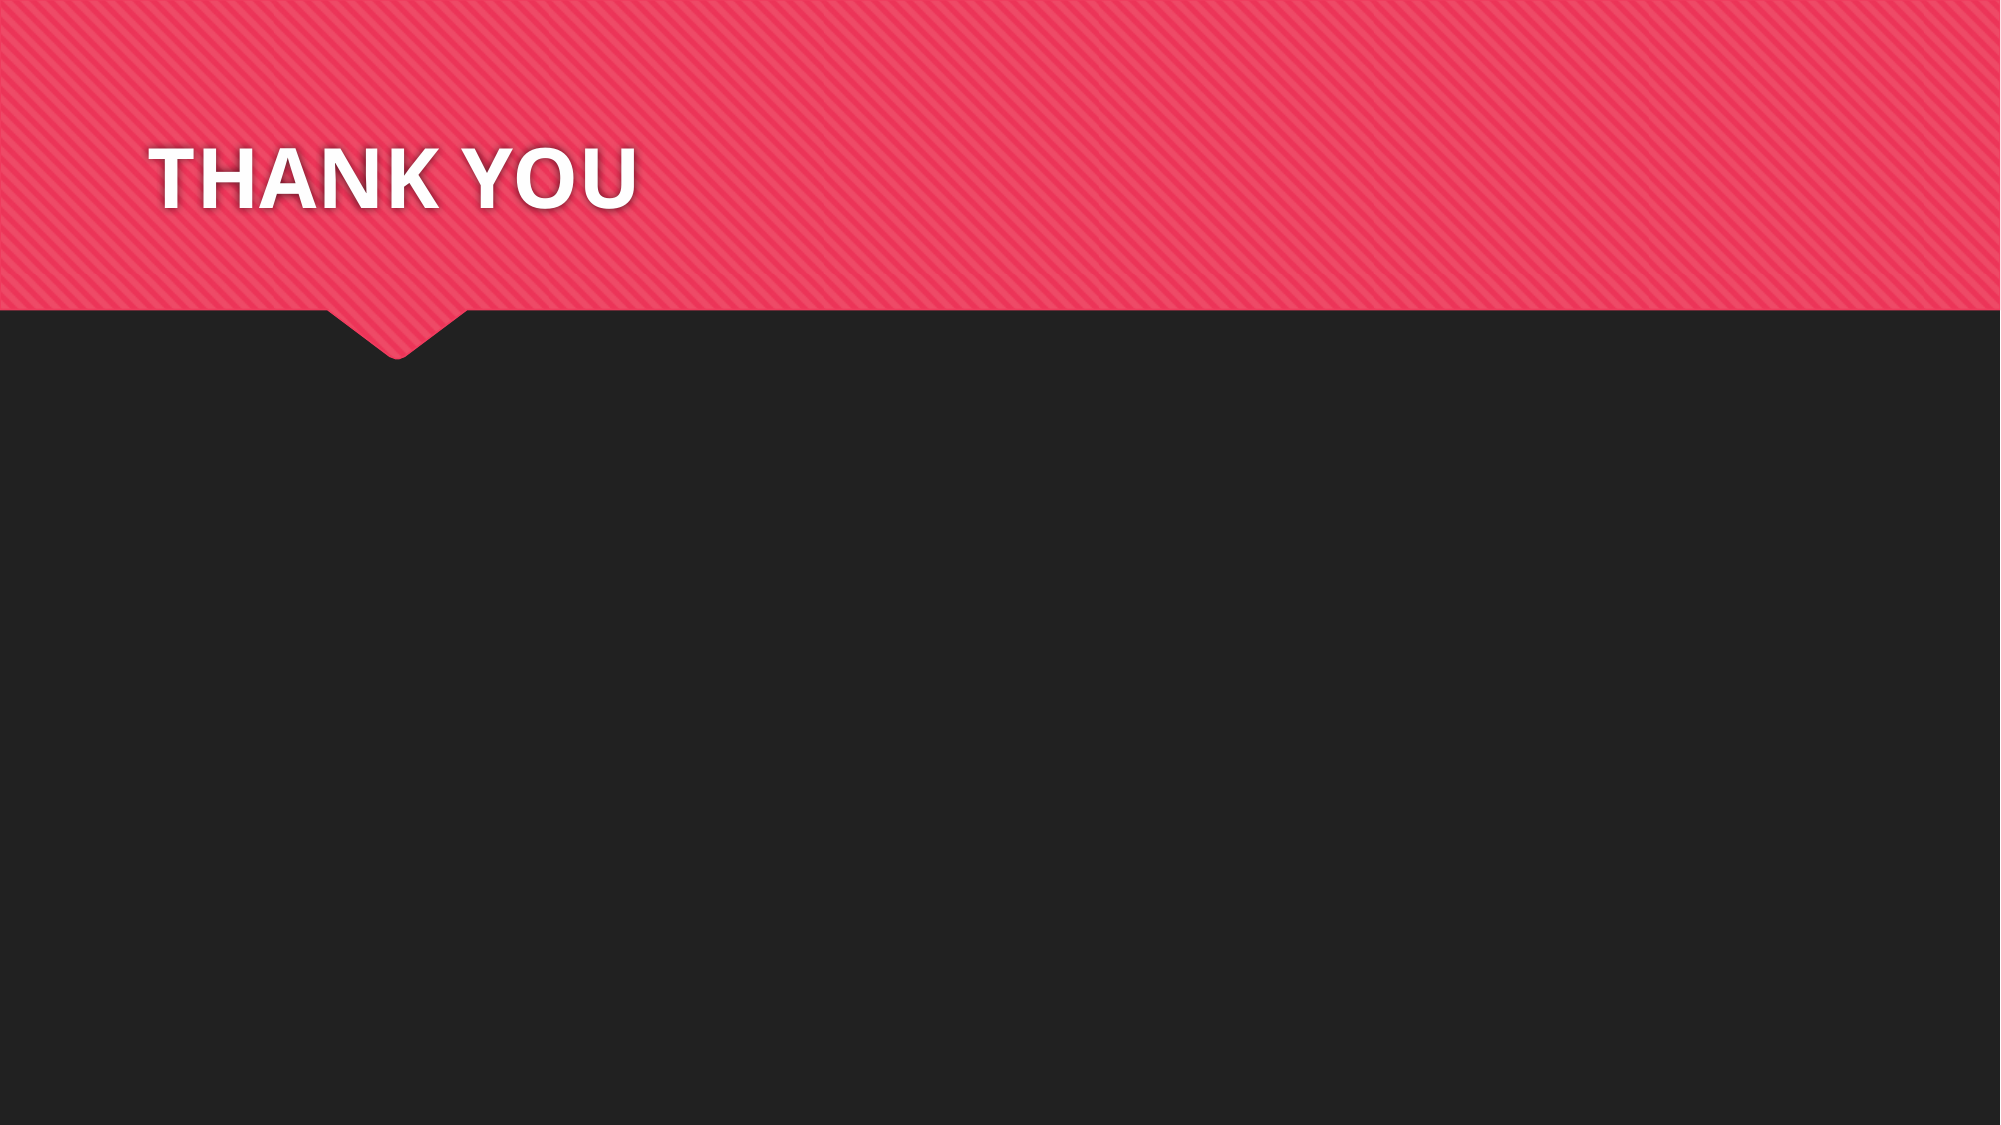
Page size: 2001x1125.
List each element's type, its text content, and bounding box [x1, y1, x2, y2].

title THANK YOU [132, 73, 1868, 233]
